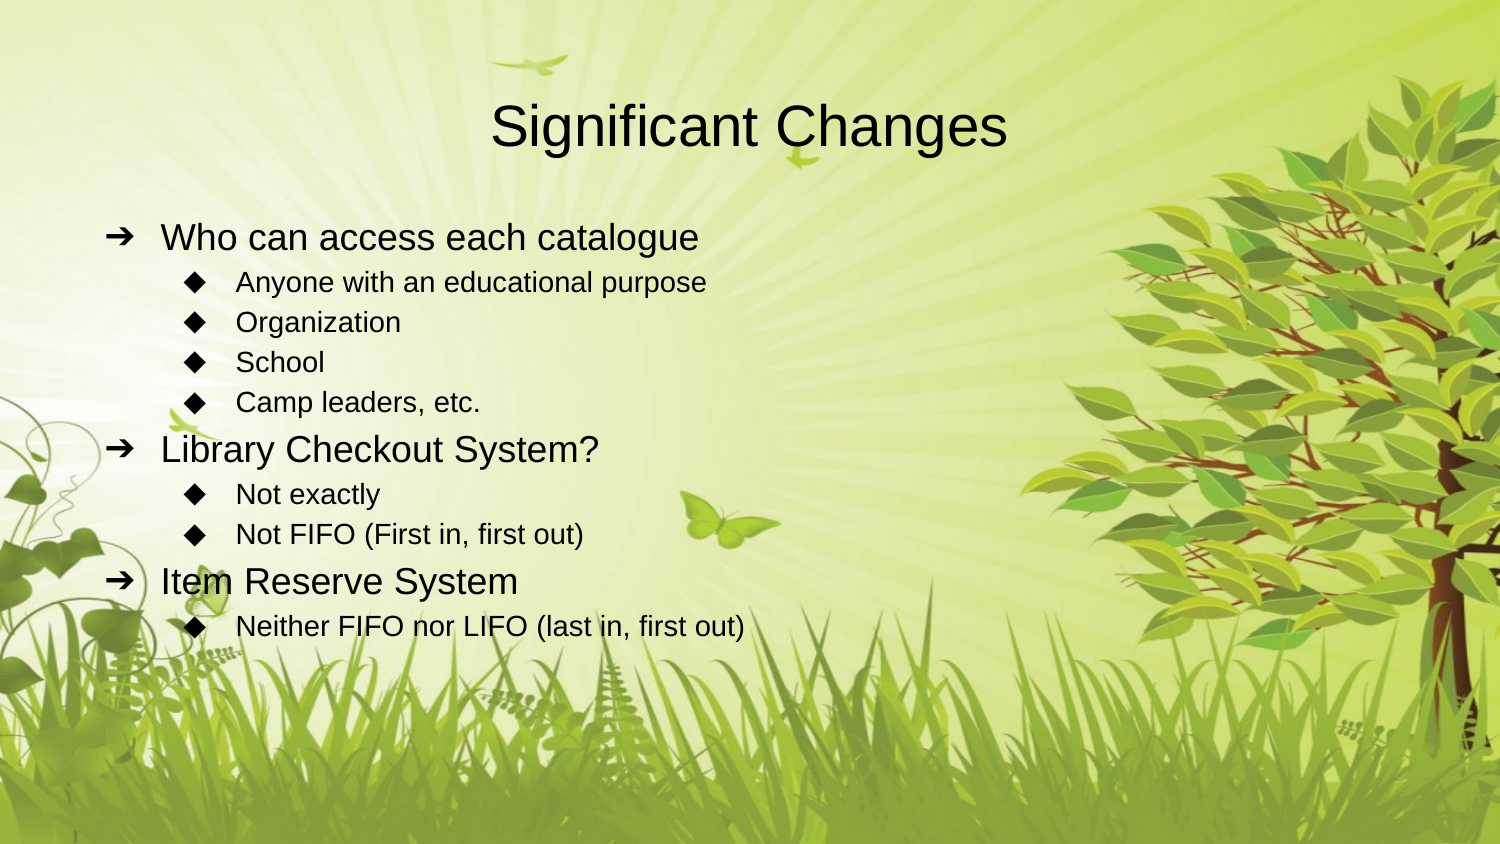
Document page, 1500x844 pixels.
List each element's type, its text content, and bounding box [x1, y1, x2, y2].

picture [0, 0, 1500, 844]
list Who can access each catalogue Anyone with an educational purpose Organization School Camp leaders, etc. Library Checkout System? Not exactly Not FIFO (First in, first out) Item Reserve System Neither FIFO nor LIFO (last in, first out) [70, 191, 1145, 752]
title Significant Changes [51, 72, 1449, 167]
